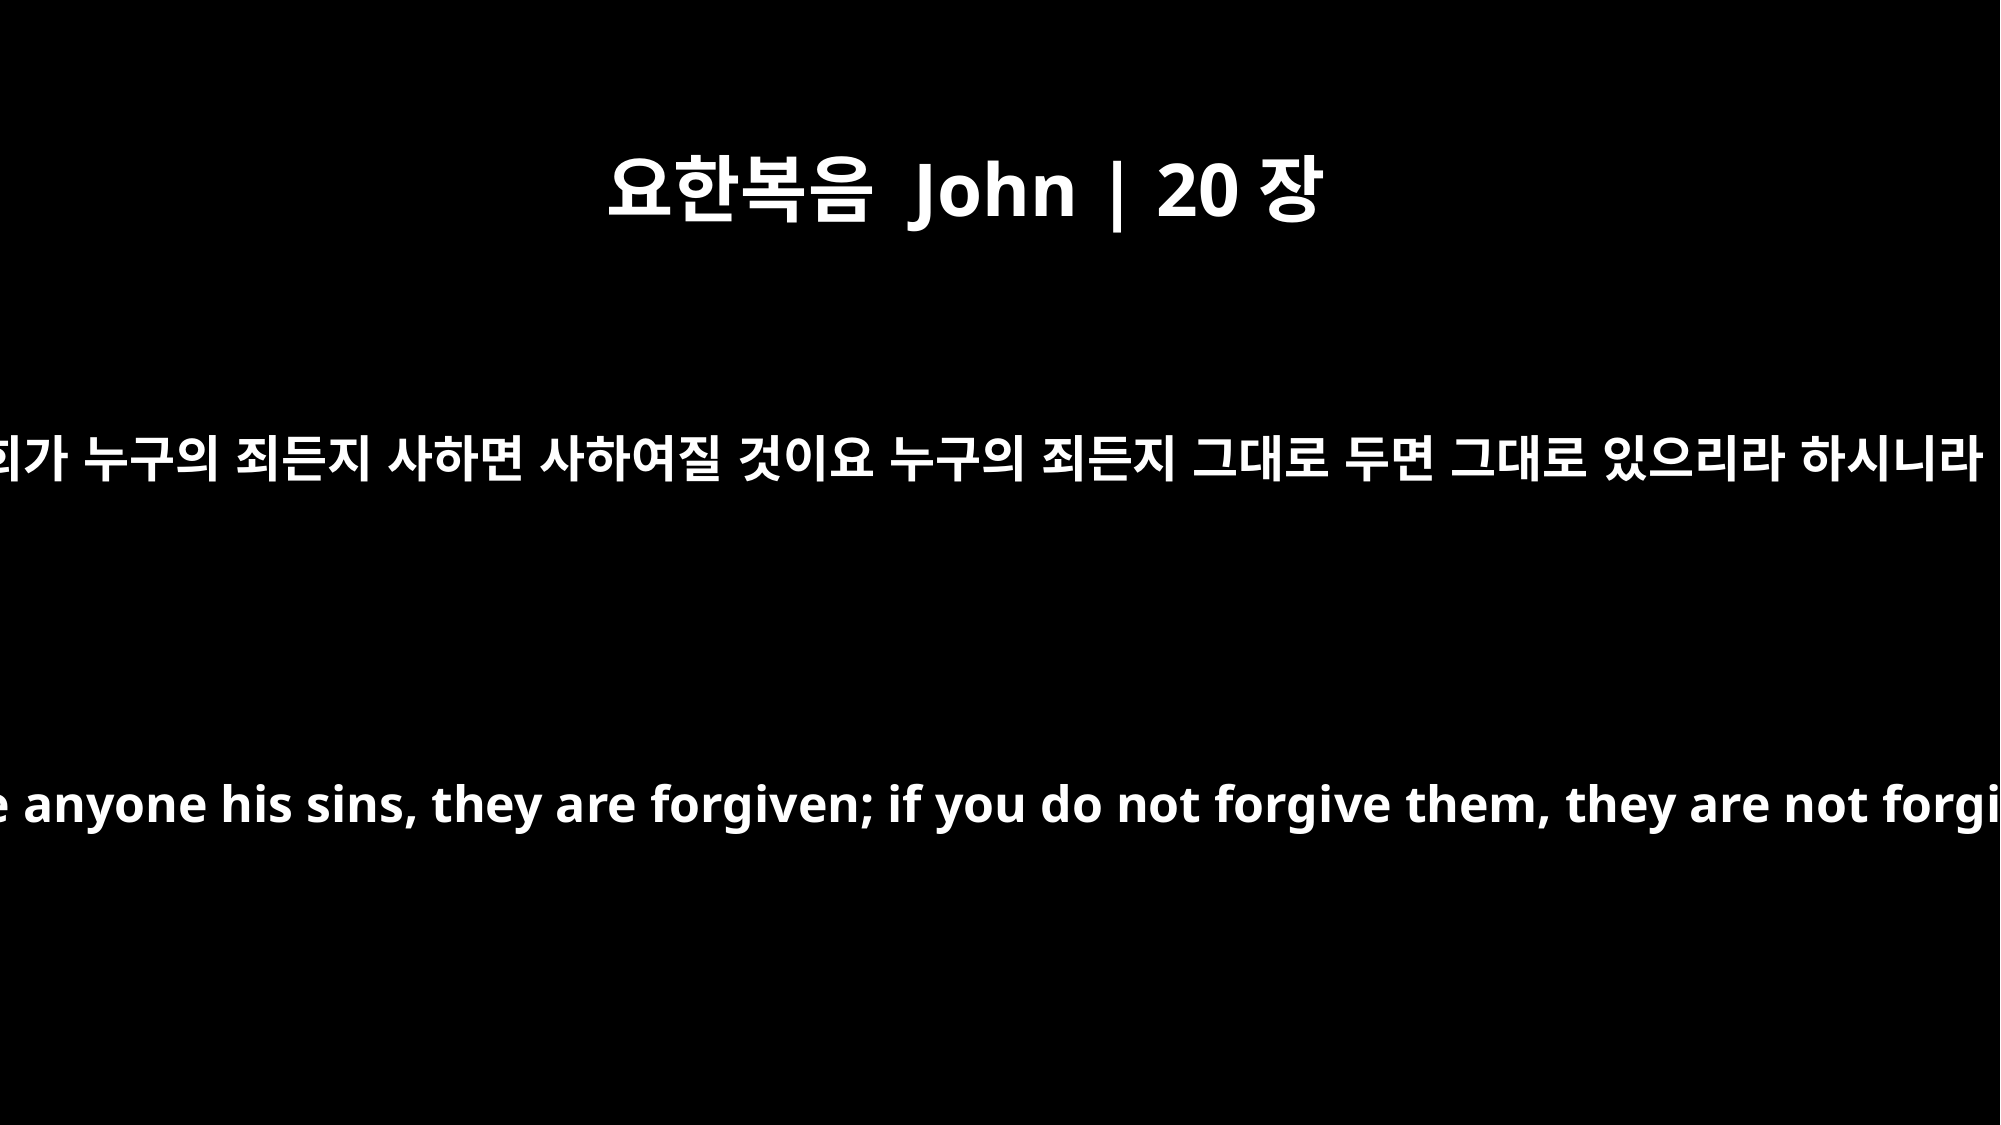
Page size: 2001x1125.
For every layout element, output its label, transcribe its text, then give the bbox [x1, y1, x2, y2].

text_box 요한복음 John | 20장 [591, 136, 1341, 239]
text_box If you forgive anyone his sins, they are forgiven; if you do not forgive them, they are not forgiven." [0, 764, 2000, 840]
text_box 23 너희가 누구의 죄든지 사하면 사하여질 것이요 누구의 죄든지 그대로 두면 그대로 있으리라 하시니라 [0, 359, 2000, 495]
